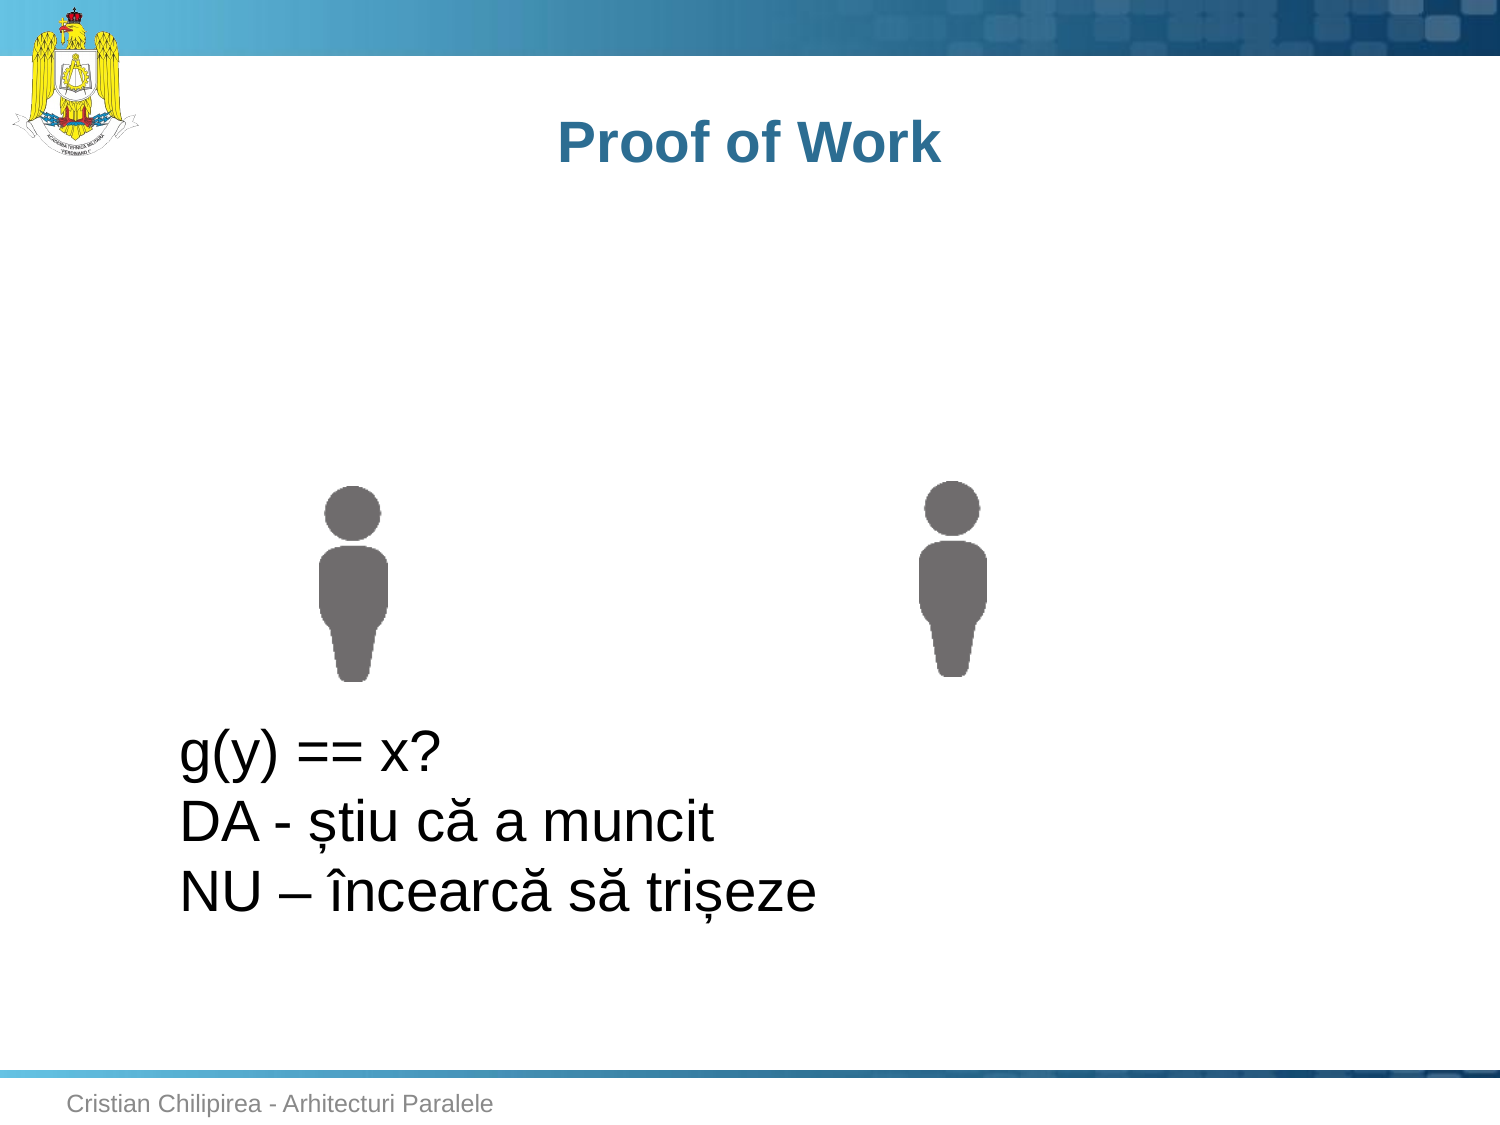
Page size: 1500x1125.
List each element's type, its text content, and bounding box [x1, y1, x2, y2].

title Proof of Work [51, 102, 1449, 178]
picture [0, 1070, 1500, 1078]
picture [918, 481, 987, 678]
picture [0, 0, 1500, 156]
footer Cristian Chilipirea - Arhitecturi Paralele [51, 1083, 1157, 1125]
text_box g(y) == x? DA - știu că a muncit NU – încearcă să trișeze [164, 705, 835, 931]
picture [319, 485, 388, 682]
